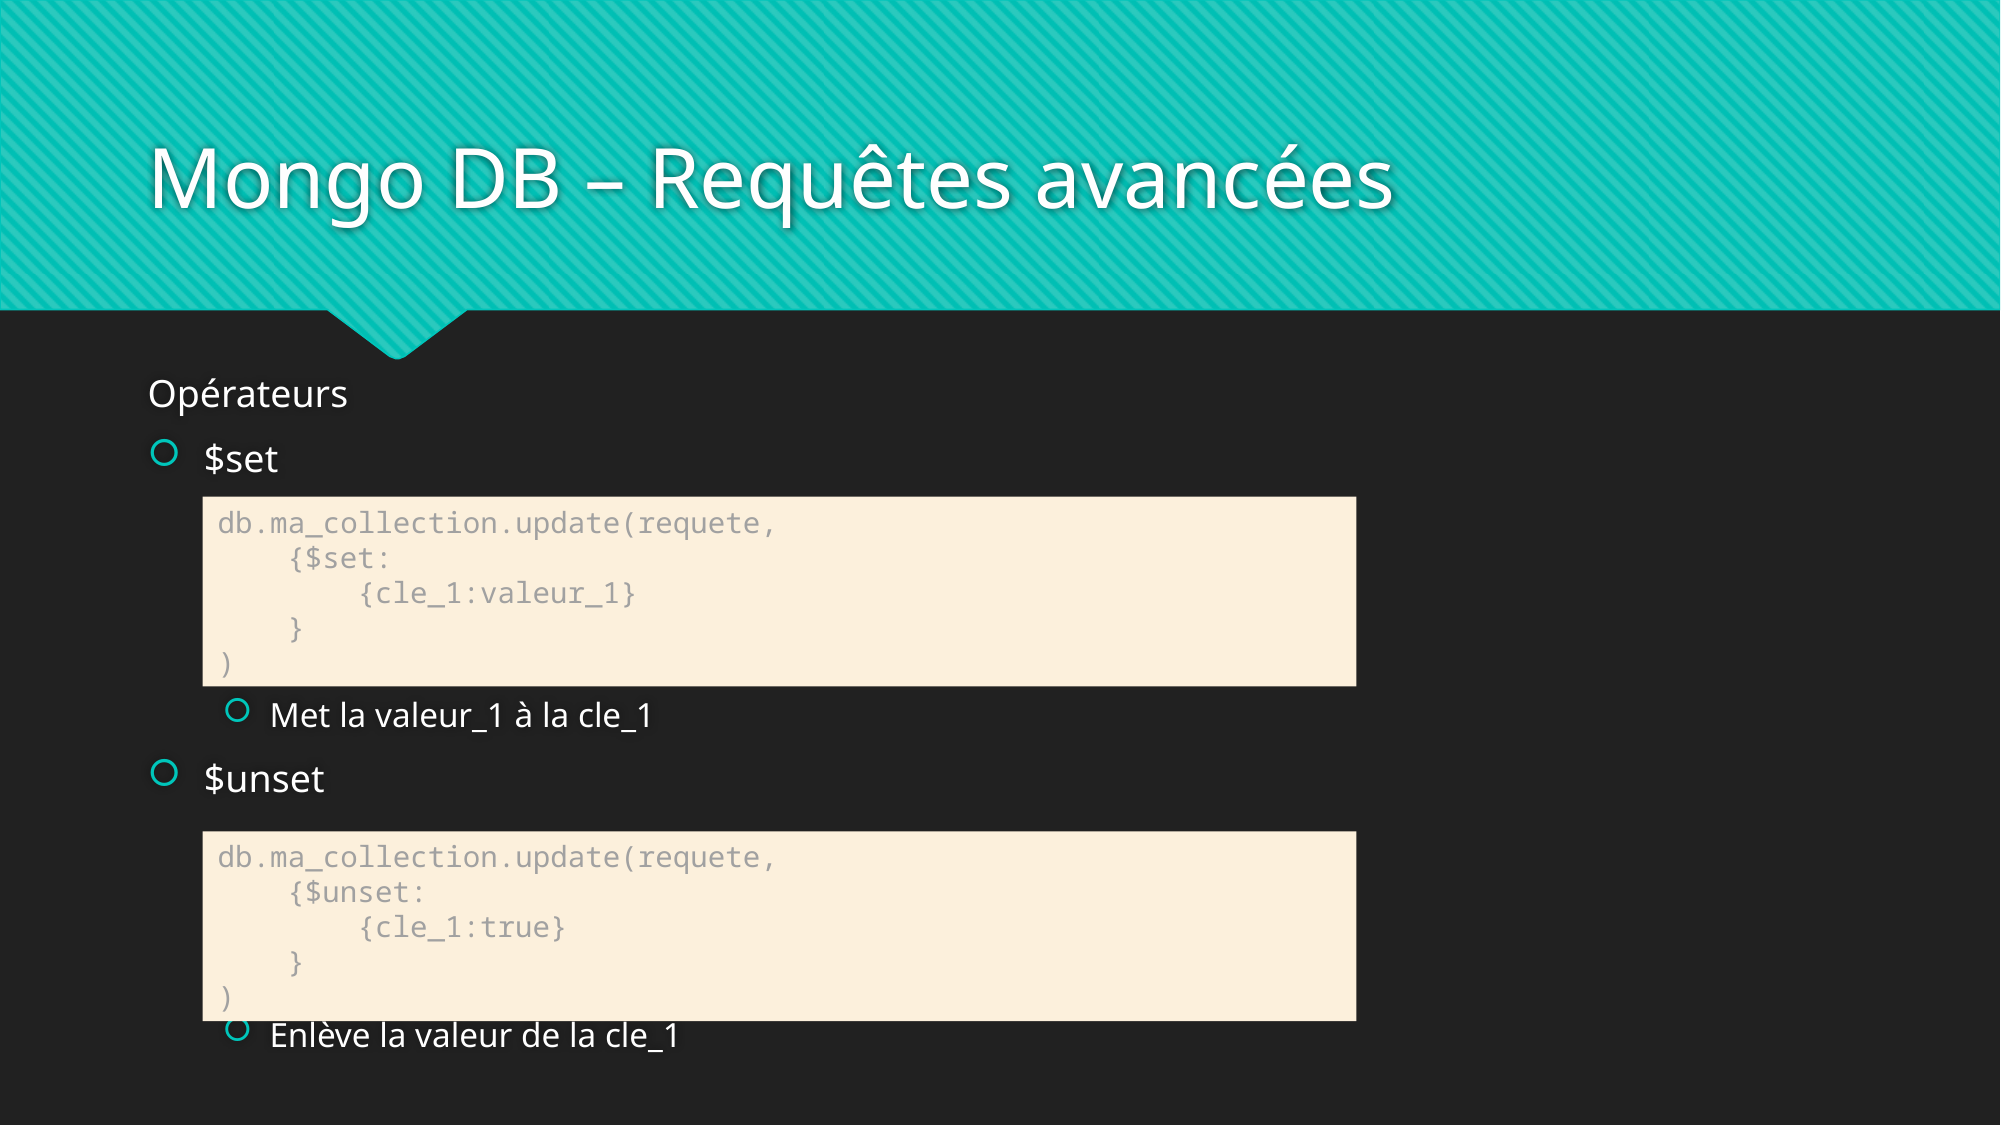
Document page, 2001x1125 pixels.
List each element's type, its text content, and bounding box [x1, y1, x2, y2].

text_box db.ma_collection.update(requete, {$unset: {cle_1:true} } ) [202, 831, 1357, 1022]
list Opérateurs $set Met la valeur_1 à la cle_1 $unset Enlève la valeur de la cle_1 [132, 362, 1868, 1092]
title Mongo DB – Requêtes avancées [132, 73, 1868, 233]
text_box db.ma_collection.update(requete, {$set: {cle_1:valeur_1} } ) [202, 496, 1357, 687]
